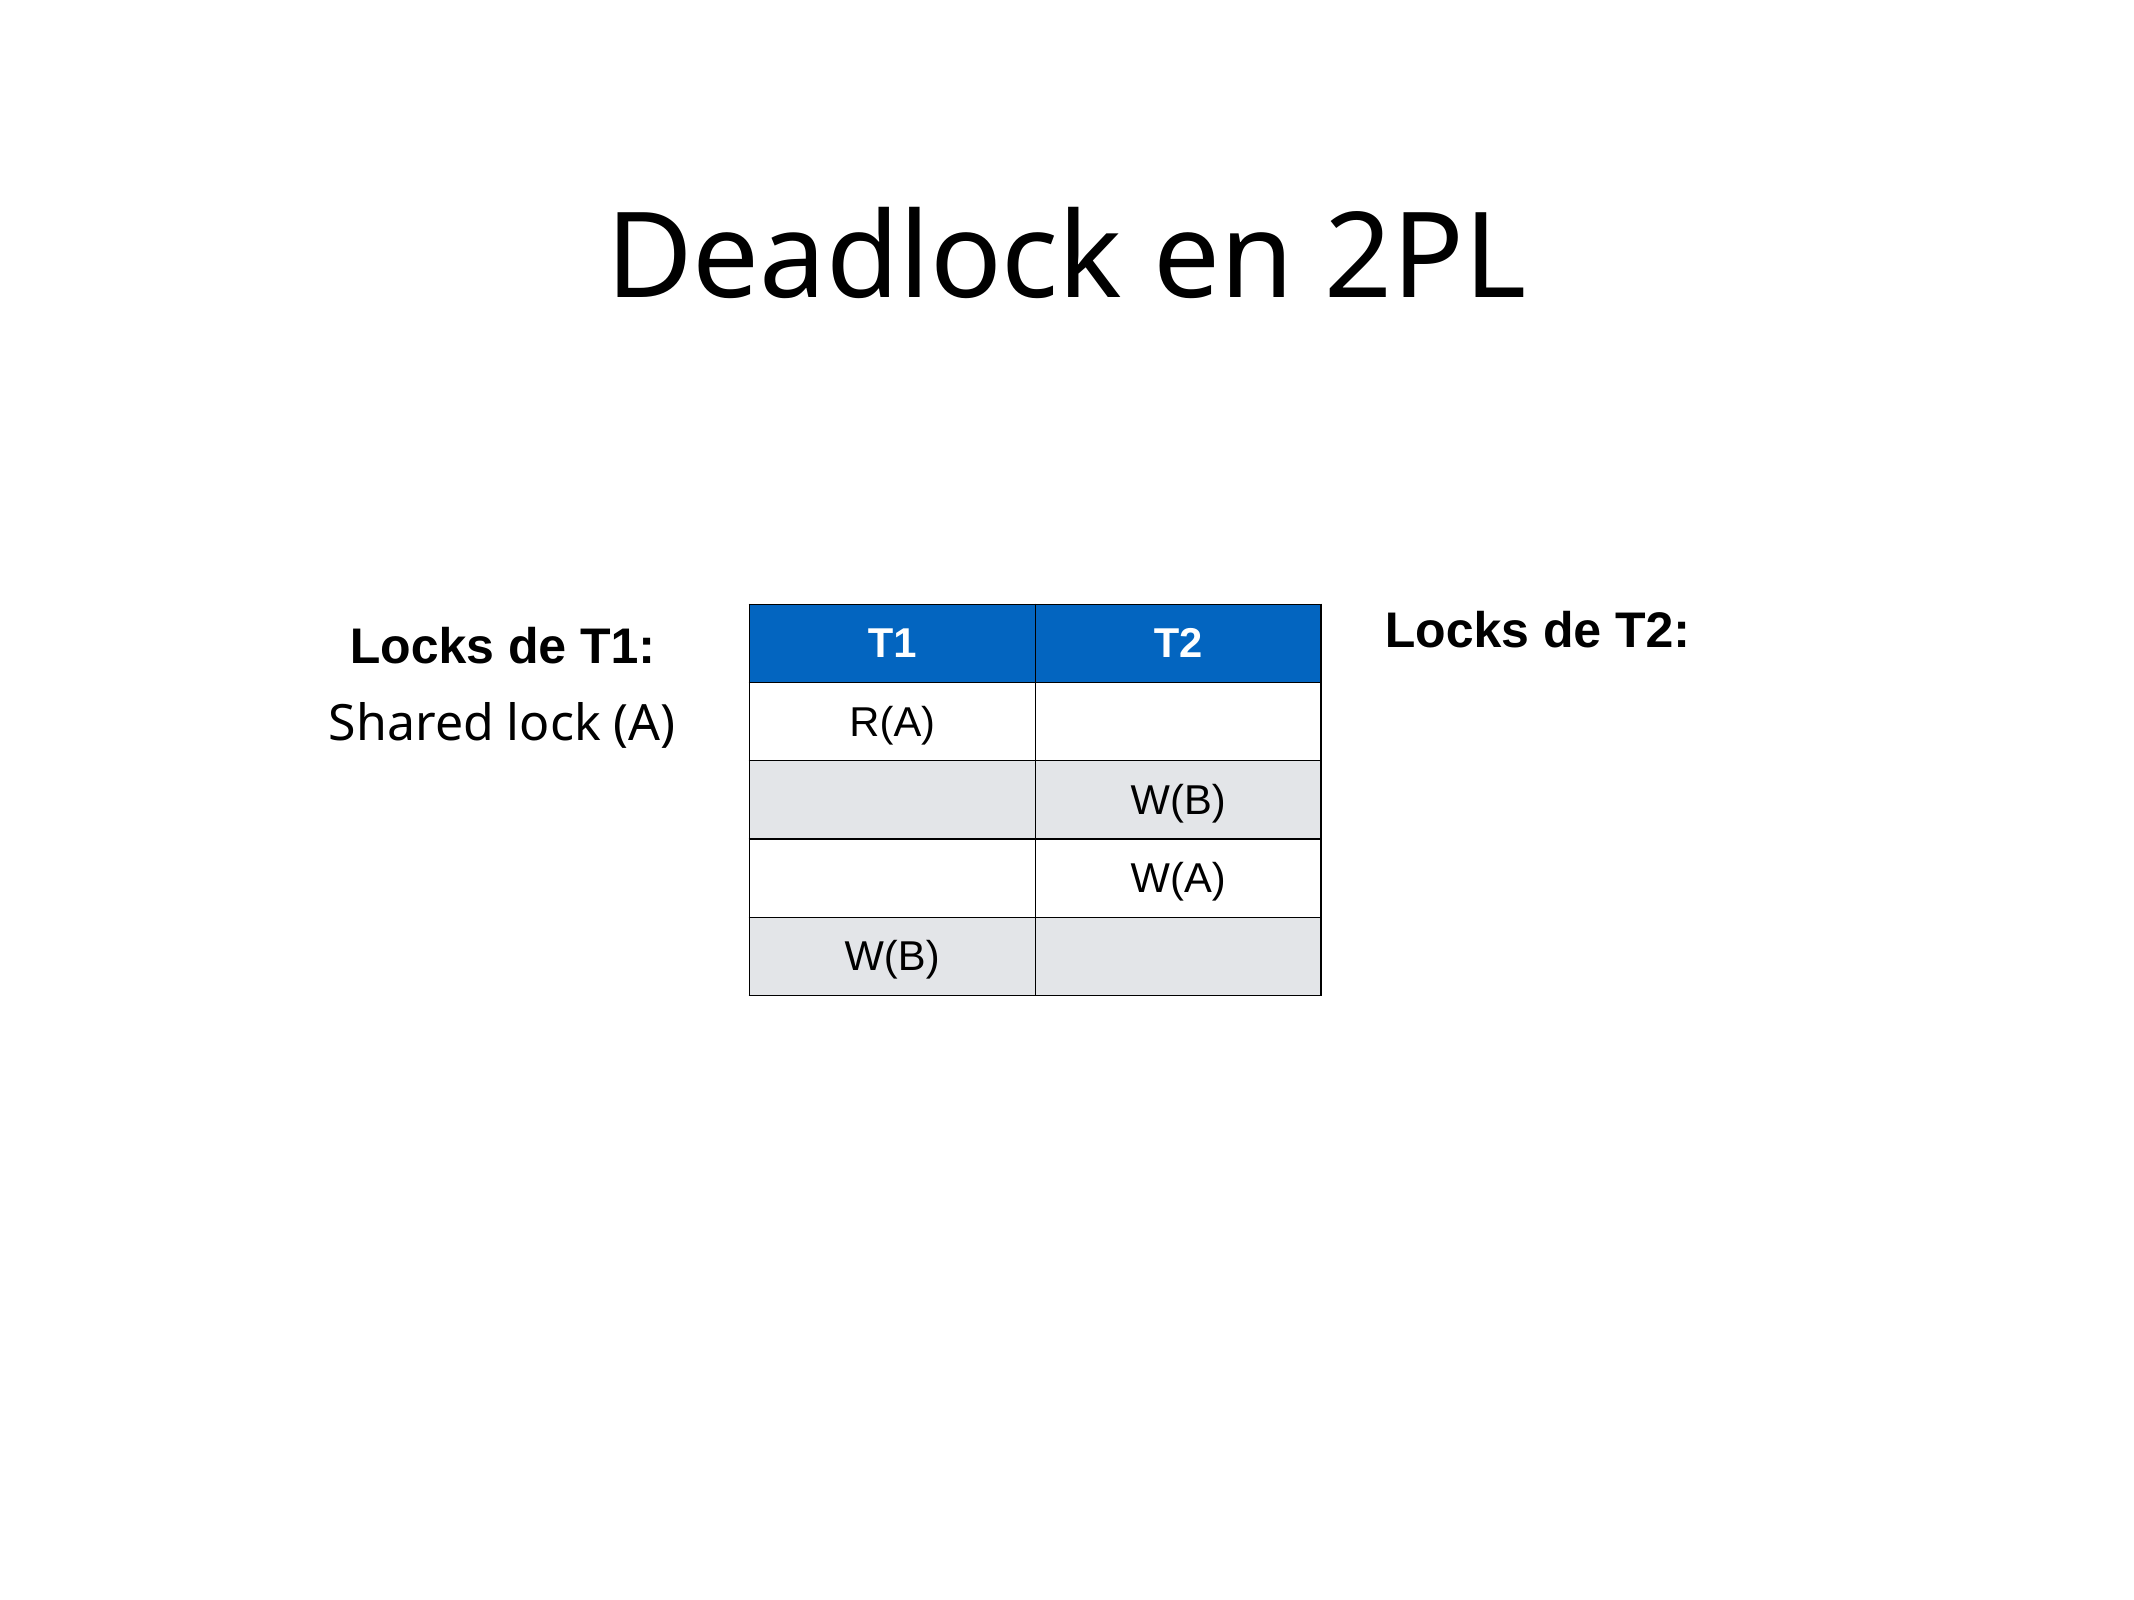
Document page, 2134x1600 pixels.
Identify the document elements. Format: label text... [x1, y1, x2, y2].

text_box Locks de T2: [1343, 589, 1732, 666]
table_cell W(B) [750, 918, 1035, 995]
table_header T2 [1036, 605, 1320, 682]
text_box Deadlock en 2PL [595, 170, 1538, 330]
table_cell [1036, 683, 1320, 760]
table_cell [750, 761, 1035, 838]
table_cell [750, 840, 1035, 917]
text_box Locks de T1: [308, 604, 697, 682]
table_cell [1036, 918, 1320, 995]
table_cell R(A) [750, 683, 1035, 760]
text_box Shared lock (A) [308, 682, 697, 759]
table_header T1 [750, 605, 1035, 682]
table_cell W(A) [1036, 840, 1320, 917]
table_cell W(B) [1036, 761, 1320, 838]
